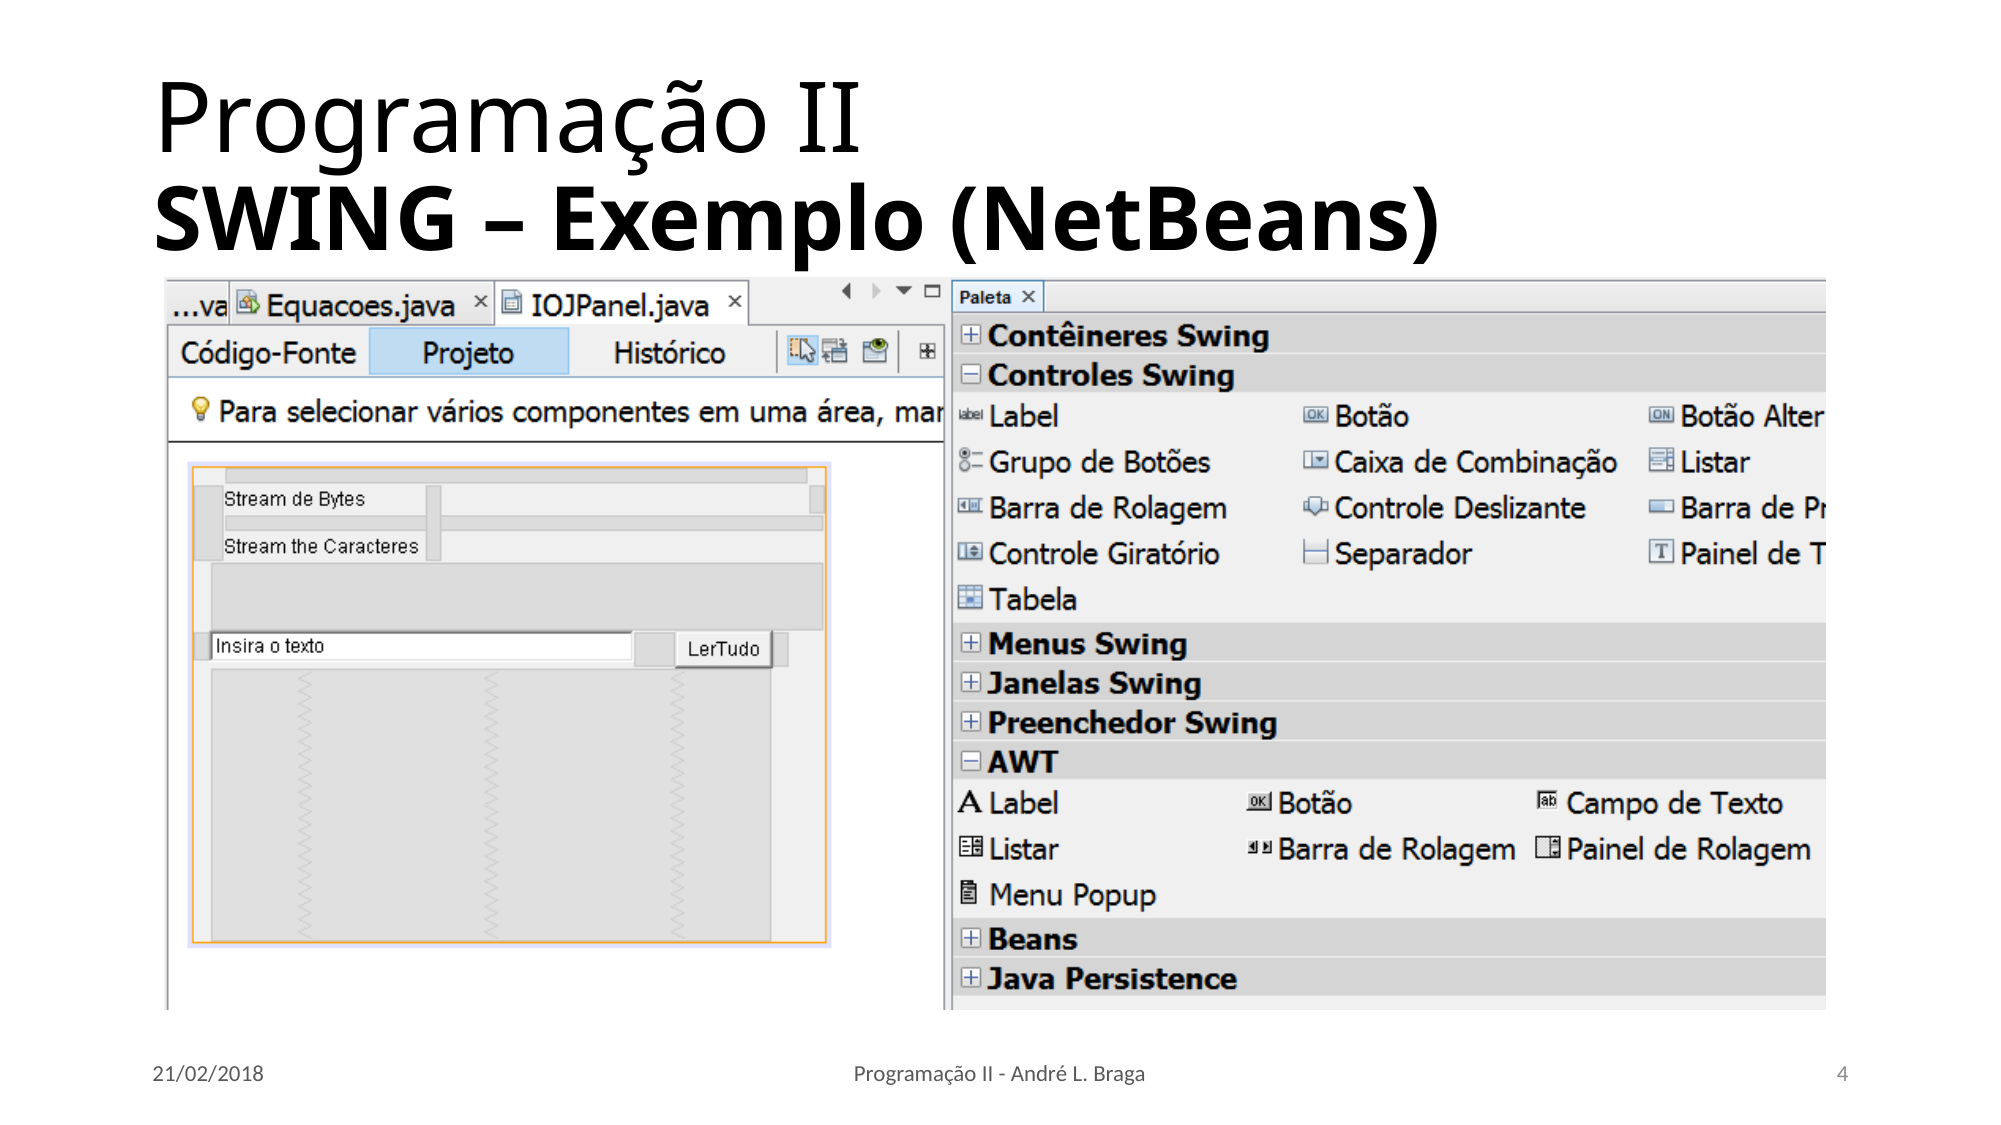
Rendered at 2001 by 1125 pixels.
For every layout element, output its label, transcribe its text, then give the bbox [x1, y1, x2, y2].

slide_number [137, 1042, 588, 1103]
footer Programação II - André L. Braga [662, 1042, 1338, 1103]
slide_number 4 [1413, 1042, 1864, 1103]
title Programação II SWING – Exemplo (NetBeans) [138, 60, 1864, 278]
picture [163, 277, 1826, 1010]
